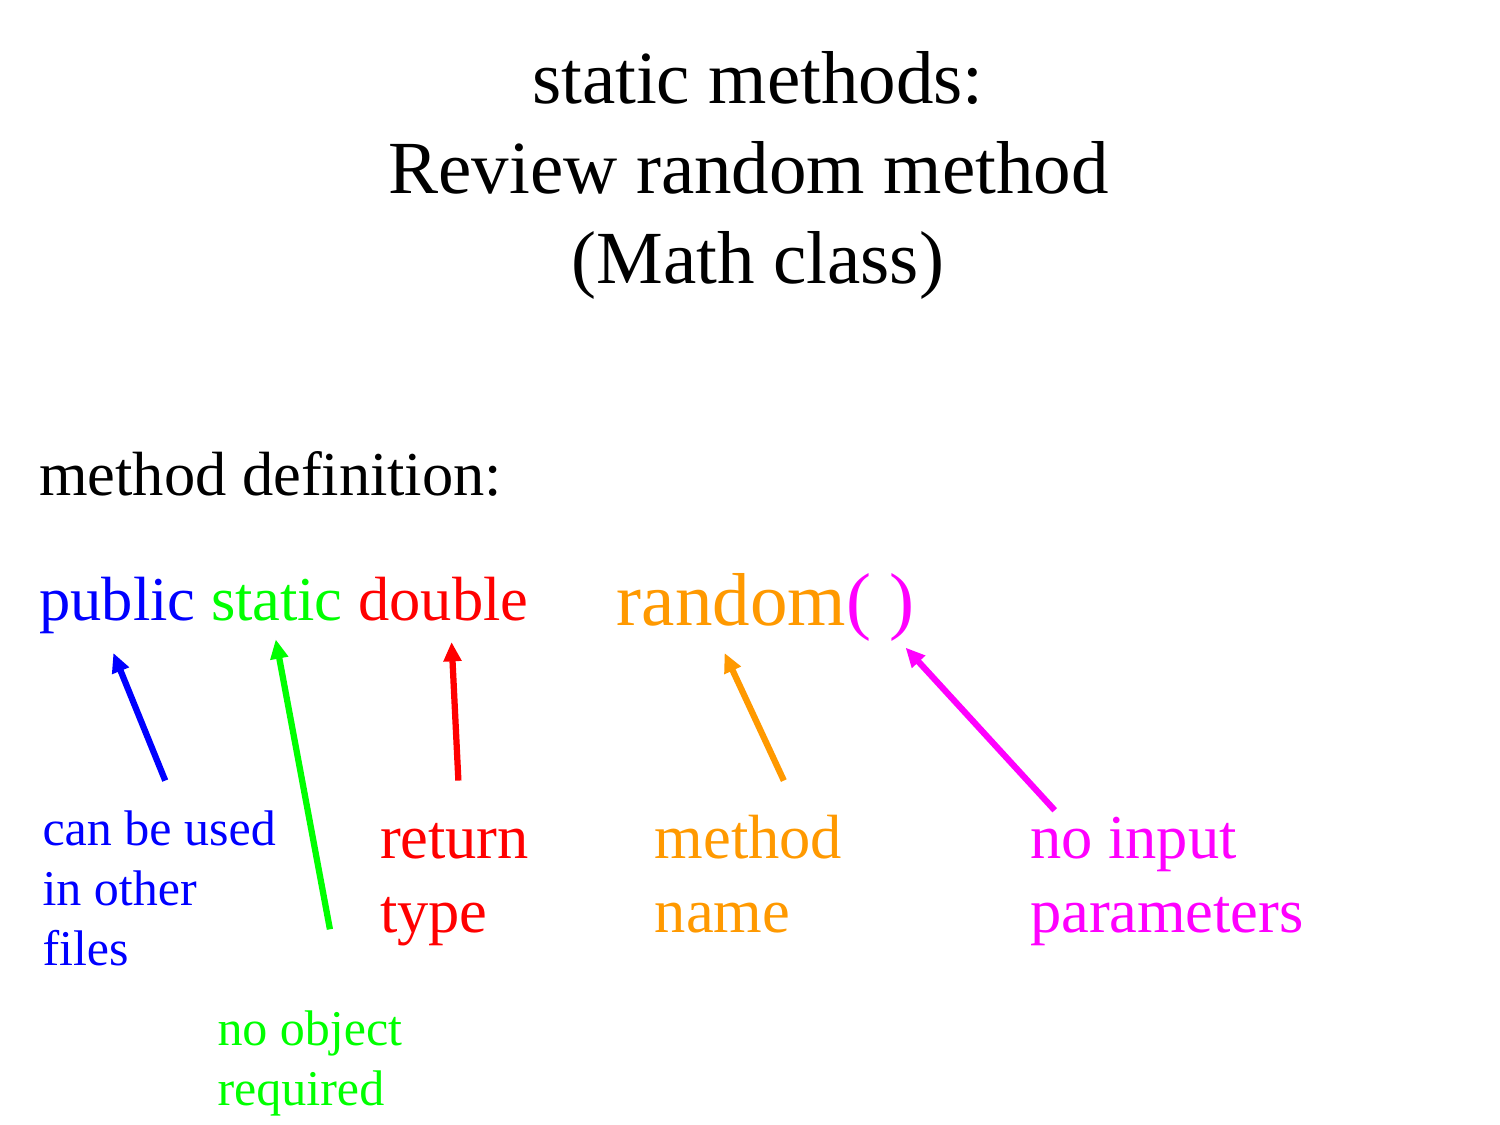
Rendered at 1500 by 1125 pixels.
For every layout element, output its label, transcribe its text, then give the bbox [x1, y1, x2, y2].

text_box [113, 653, 166, 781]
text_box method name [640, 780, 928, 922]
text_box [724, 653, 785, 781]
text_box return type [365, 780, 552, 922]
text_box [275, 639, 331, 930]
text_box static methods: Review random method (Math class) [244, 21, 1273, 171]
text_box no input parameters [1015, 780, 1358, 949]
text_box no object required [202, 980, 478, 1122]
text_box can be used in other files [27, 780, 270, 922]
text_box method definition: [24, 418, 1230, 559]
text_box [451, 642, 459, 781]
text_box public static double [24, 559, 609, 684]
text_box random( ) [609, 559, 1170, 662]
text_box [905, 647, 1055, 811]
